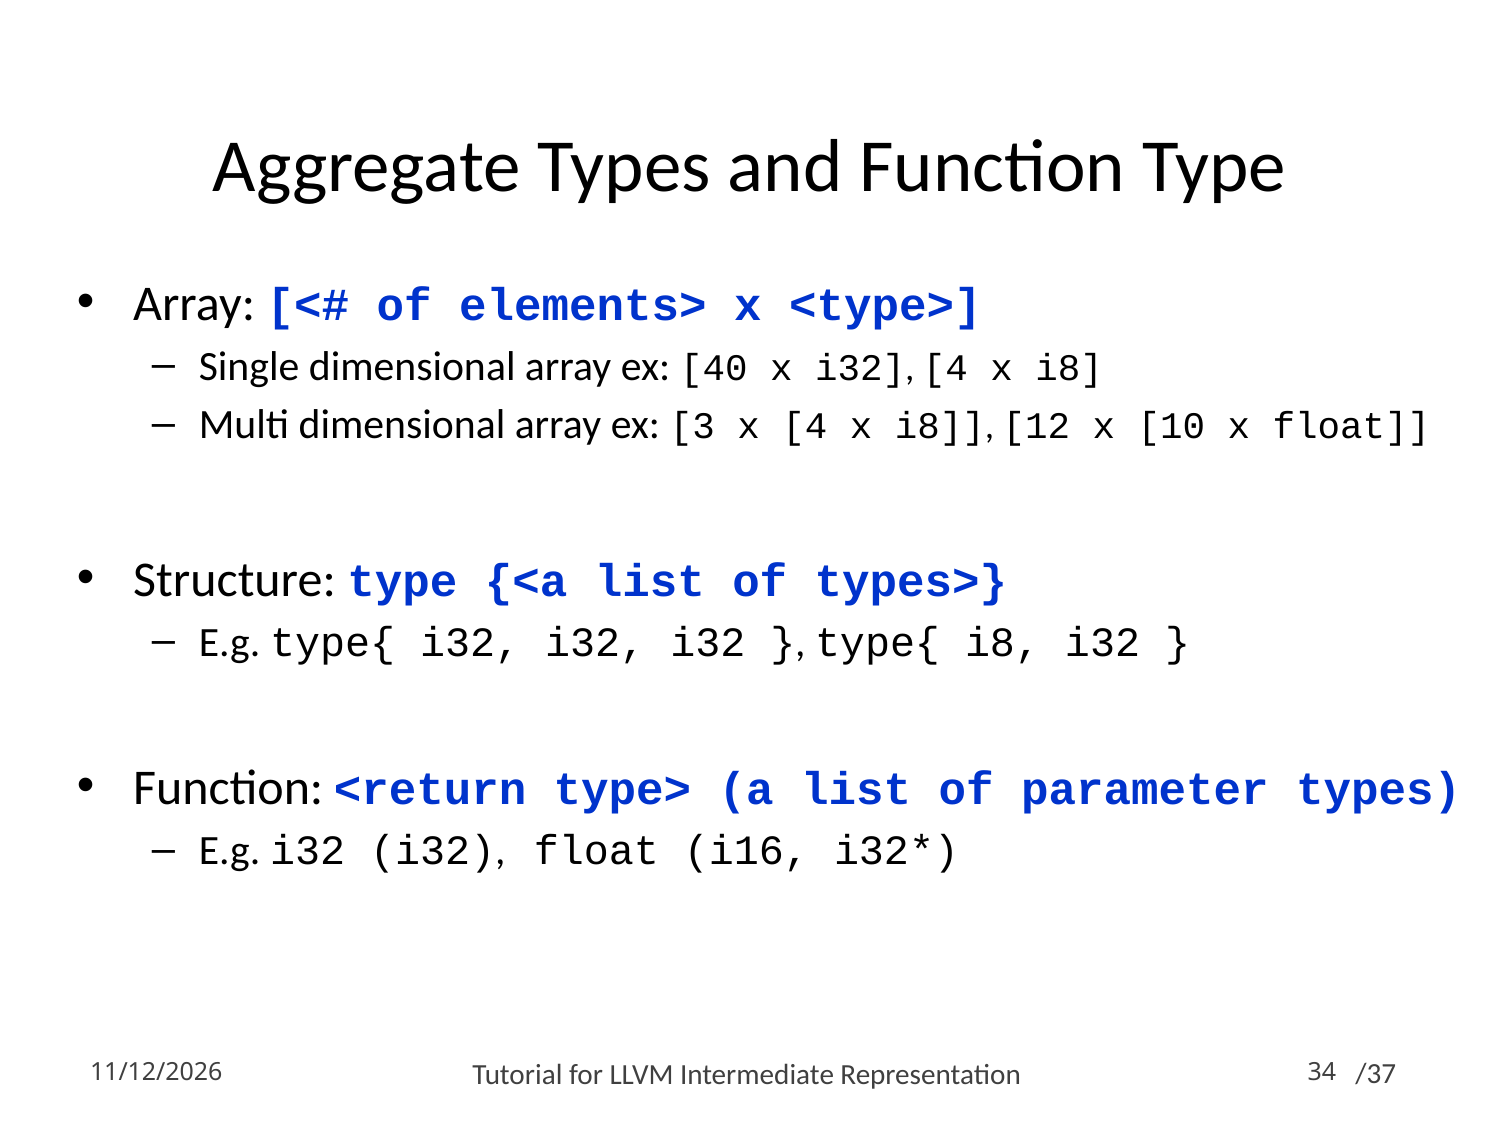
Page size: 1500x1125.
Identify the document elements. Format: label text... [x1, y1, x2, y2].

list Array: [<# of elements> x <type>] Single dimensional array ex: [40 x i32], [4 x i8] Multi dimensional array ex: [3 x [4 x i8]], [12 x [10 x float]] Structure: type {<a list of types>} E.g. type{ i32, i32, i32 }, type{ i8, i32 } Function: <return type> (a list of parameter types) E.g. i32 (i32), float (i16, i32*) [61, 262, 1483, 1005]
title Aggregate Types and Function Type [75, 67, 1425, 256]
slide_number 34 [1281, 1042, 1352, 1103]
footer Tutorial for LLVM Intermediate Representation [240, 1042, 1260, 1103]
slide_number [75, 1042, 240, 1103]
